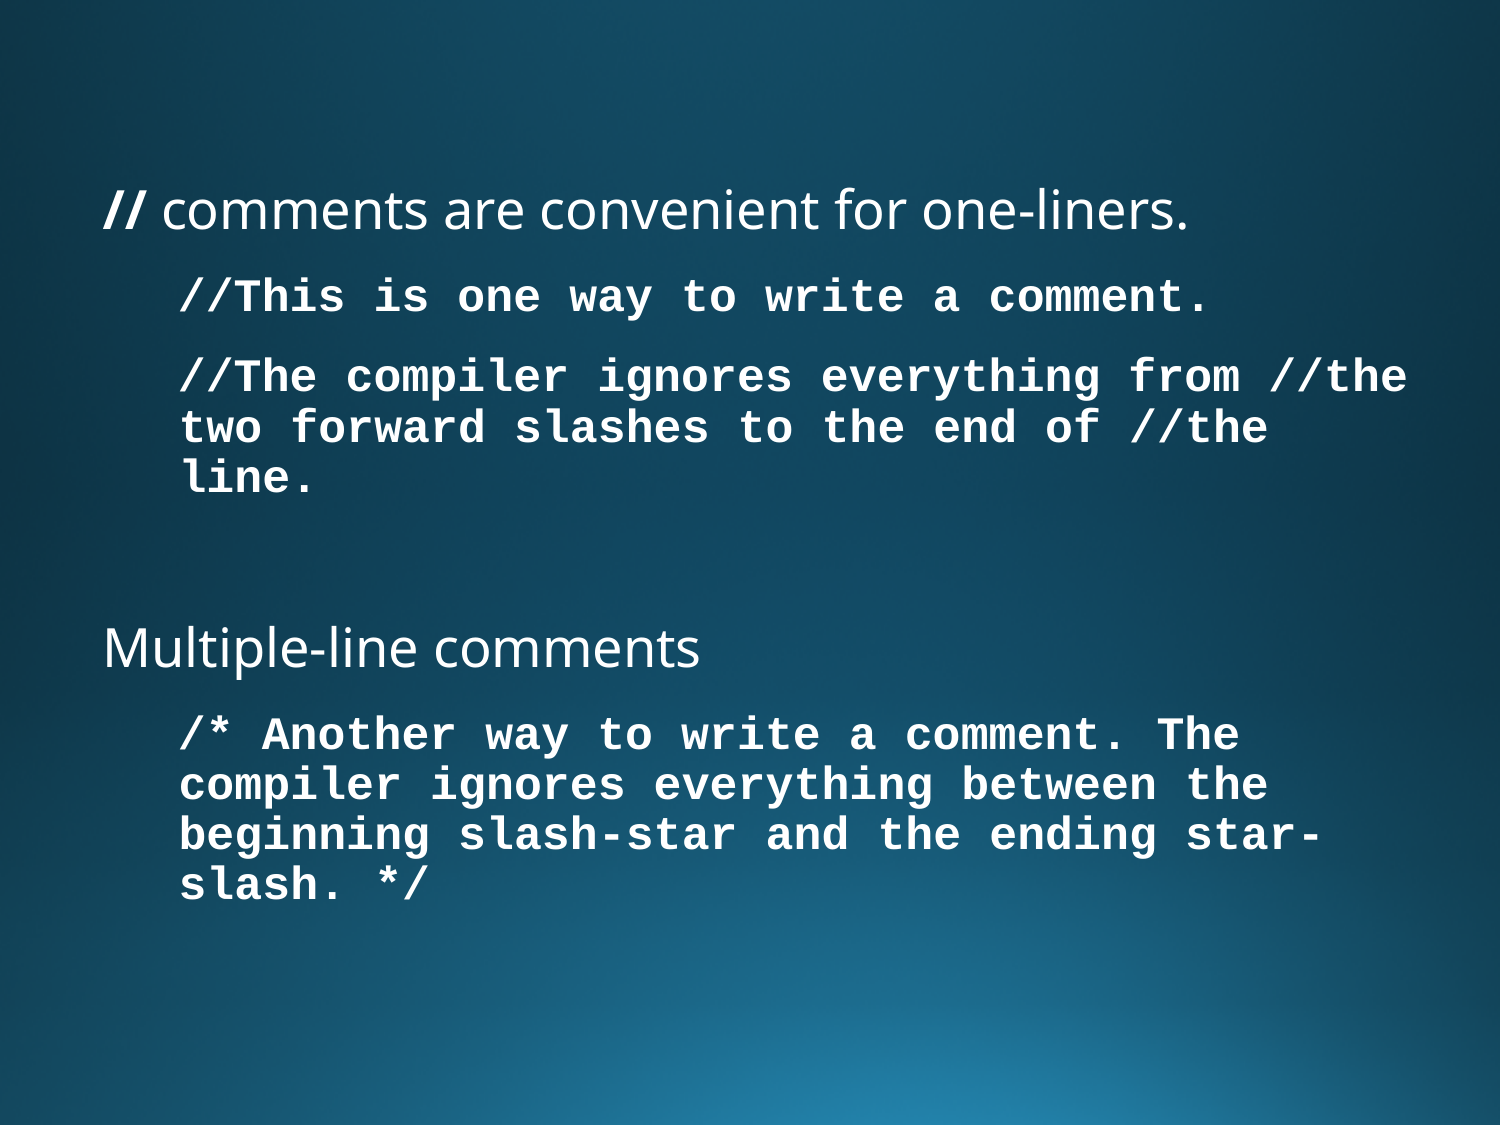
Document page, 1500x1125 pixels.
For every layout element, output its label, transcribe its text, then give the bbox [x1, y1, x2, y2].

list // comments are convenient for one-liners. //This is one way to write a comment. //The compiler ignores everything from //the two forward slashes to the end of //the line. Multiple-line comments /* Another way to write a comment. The compiler ignores everything between the beginning slash-star and the ending star-slash. */ [87, 174, 1438, 919]
picture [0, 0, 1500, 1125]
